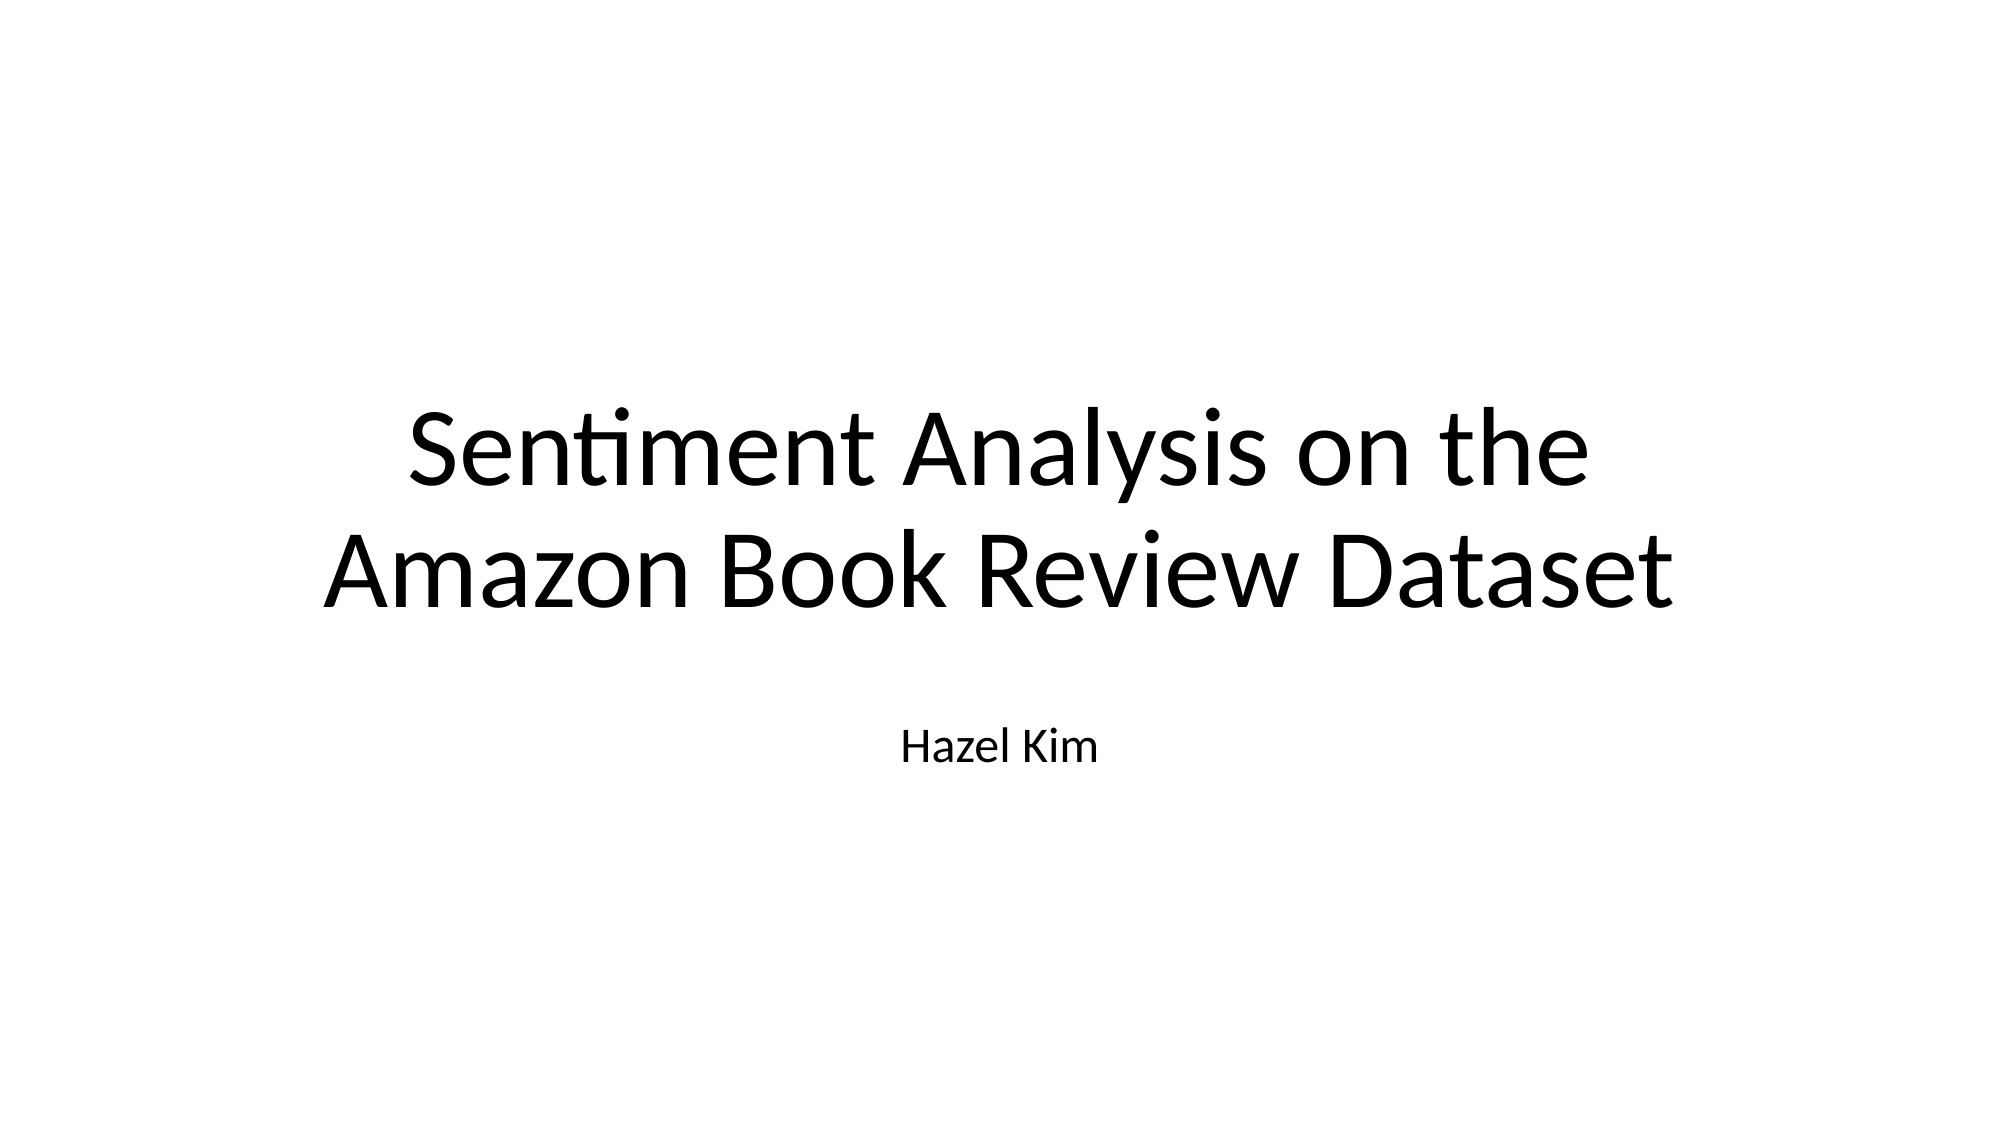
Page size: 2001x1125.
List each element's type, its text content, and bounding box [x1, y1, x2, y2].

title Sentiment Analysis on the Amazon Book Review Dataset [249, 247, 1750, 639]
subtitle Hazel Kim [249, 711, 1750, 806]
